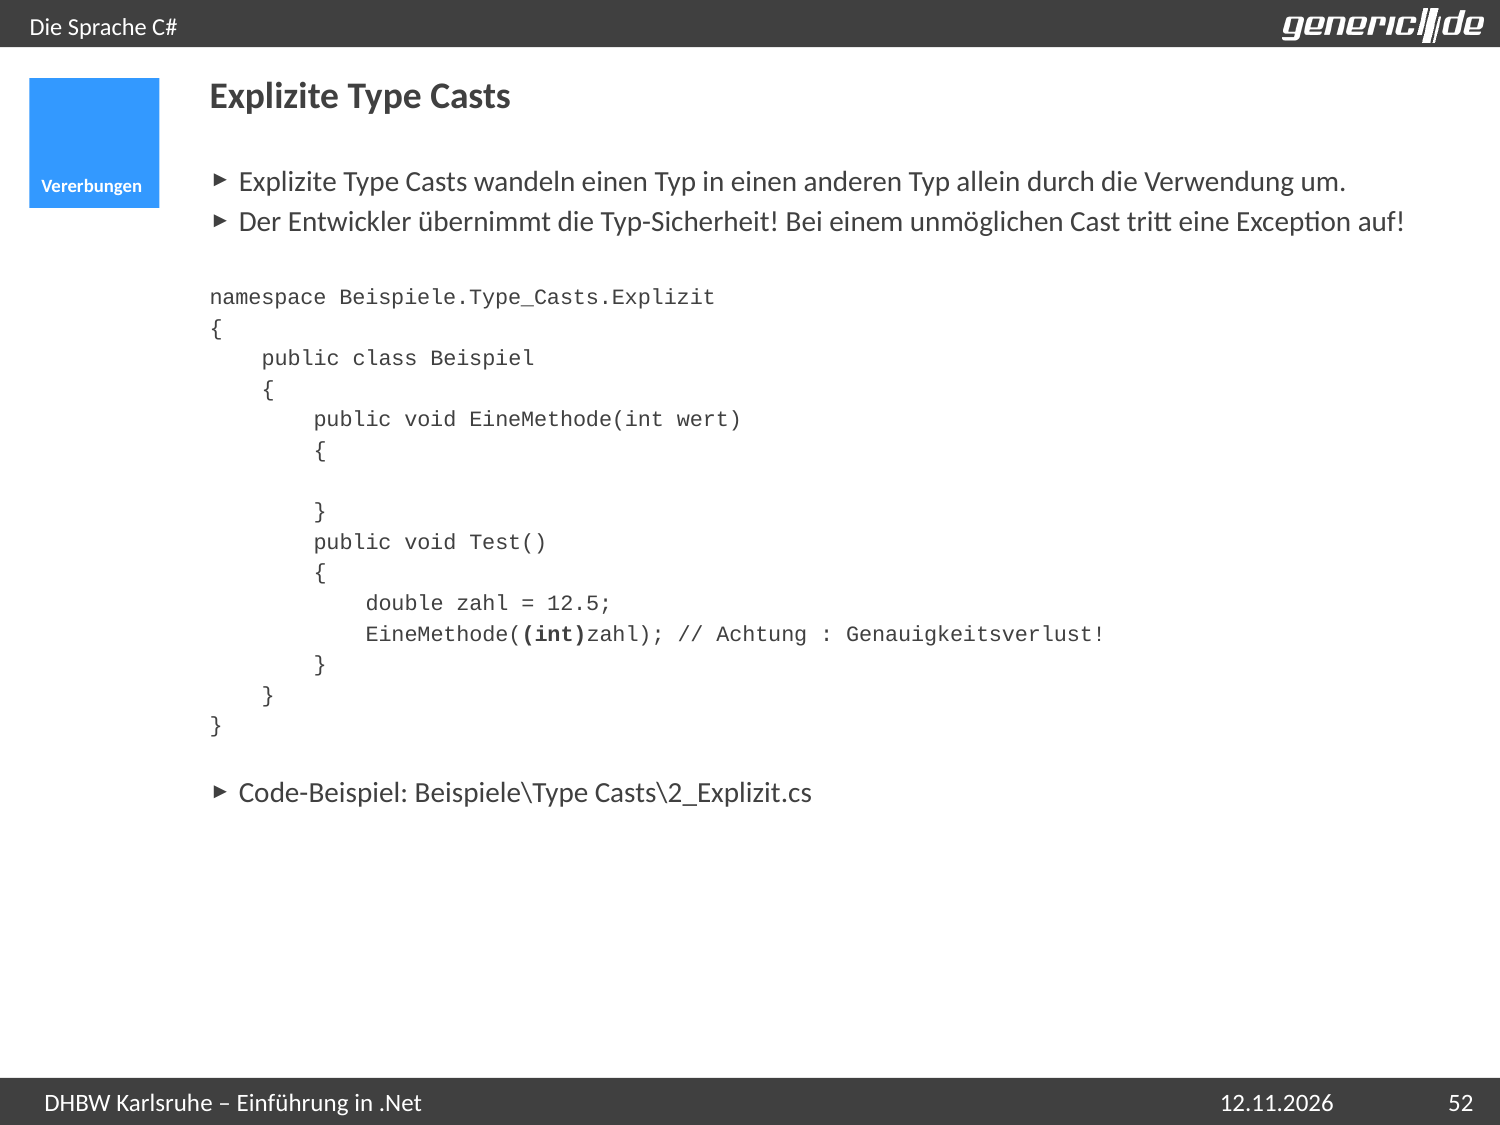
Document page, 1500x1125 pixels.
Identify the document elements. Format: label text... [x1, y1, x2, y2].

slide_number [1204, 1077, 1359, 1125]
list Vererbungen [29, 116, 160, 209]
list Explizite Type Casts wandeln einen Typ in einen anderen Typ allein durch die Verwendung um. Der Entwickler übernimmt die Typ-Sicherheit! Bei einem unmöglichen Cast tritt eine Exception auf! namespace Beispiele.Type_Casts.Explizit { public class Beispiel { public void EineMethode(int wert) { } public void Test() { double zahl = 12.5; EineMethode((int)zahl); // Achtung : Genauigkeitsverlust! } } } Code-Beispiel: Beispiele\Type Casts\2_Explizit.cs [194, 113, 1483, 1047]
list Explizite Type Casts [194, 64, 1093, 113]
title Die Sprache C# [0, 3, 1282, 48]
slide_number 52 [1384, 1077, 1489, 1125]
picture [1282, 8, 1484, 43]
footer DHBW Karlsruhe – Einführung in .Net [0, 1077, 1199, 1125]
